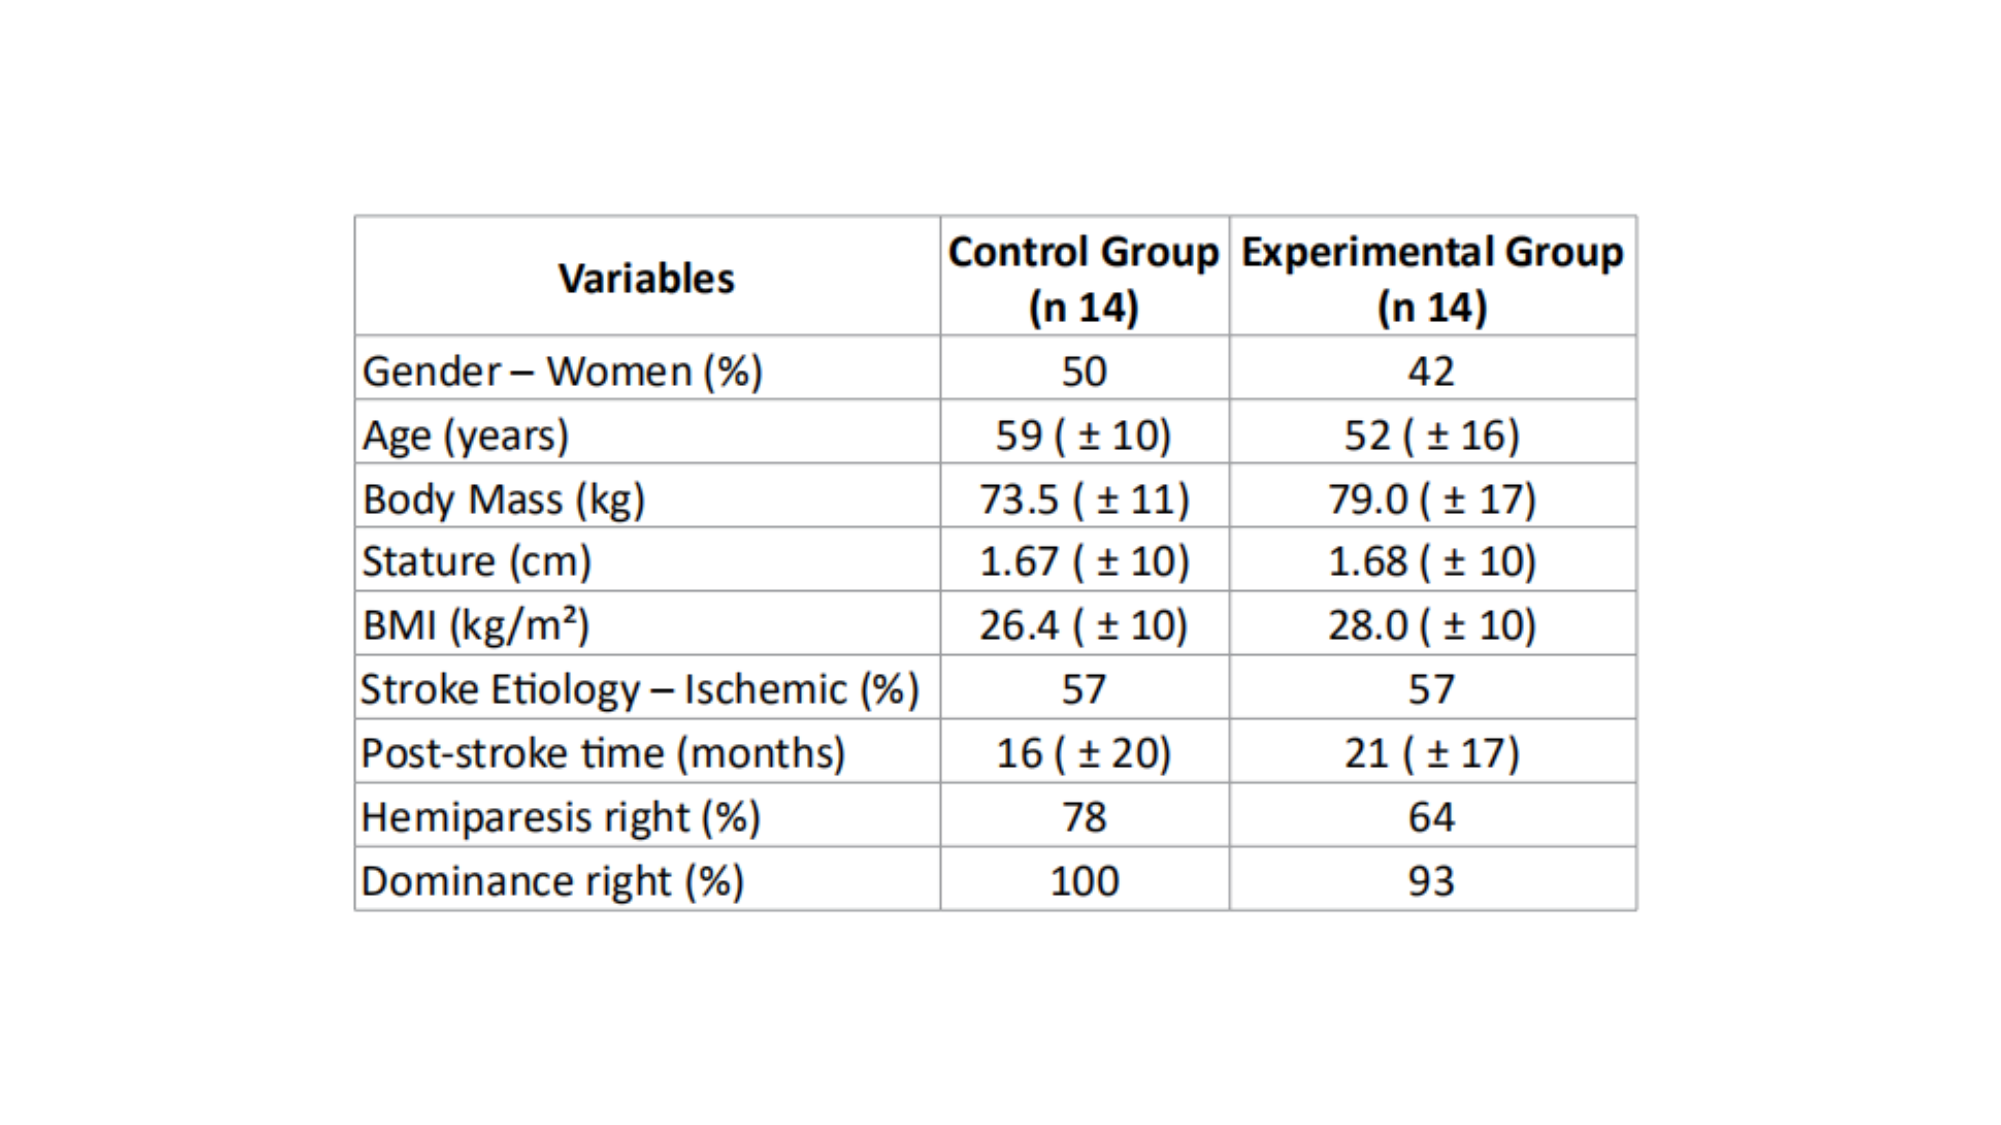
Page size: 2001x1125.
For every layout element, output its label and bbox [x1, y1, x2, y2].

picture [344, 207, 1656, 918]
